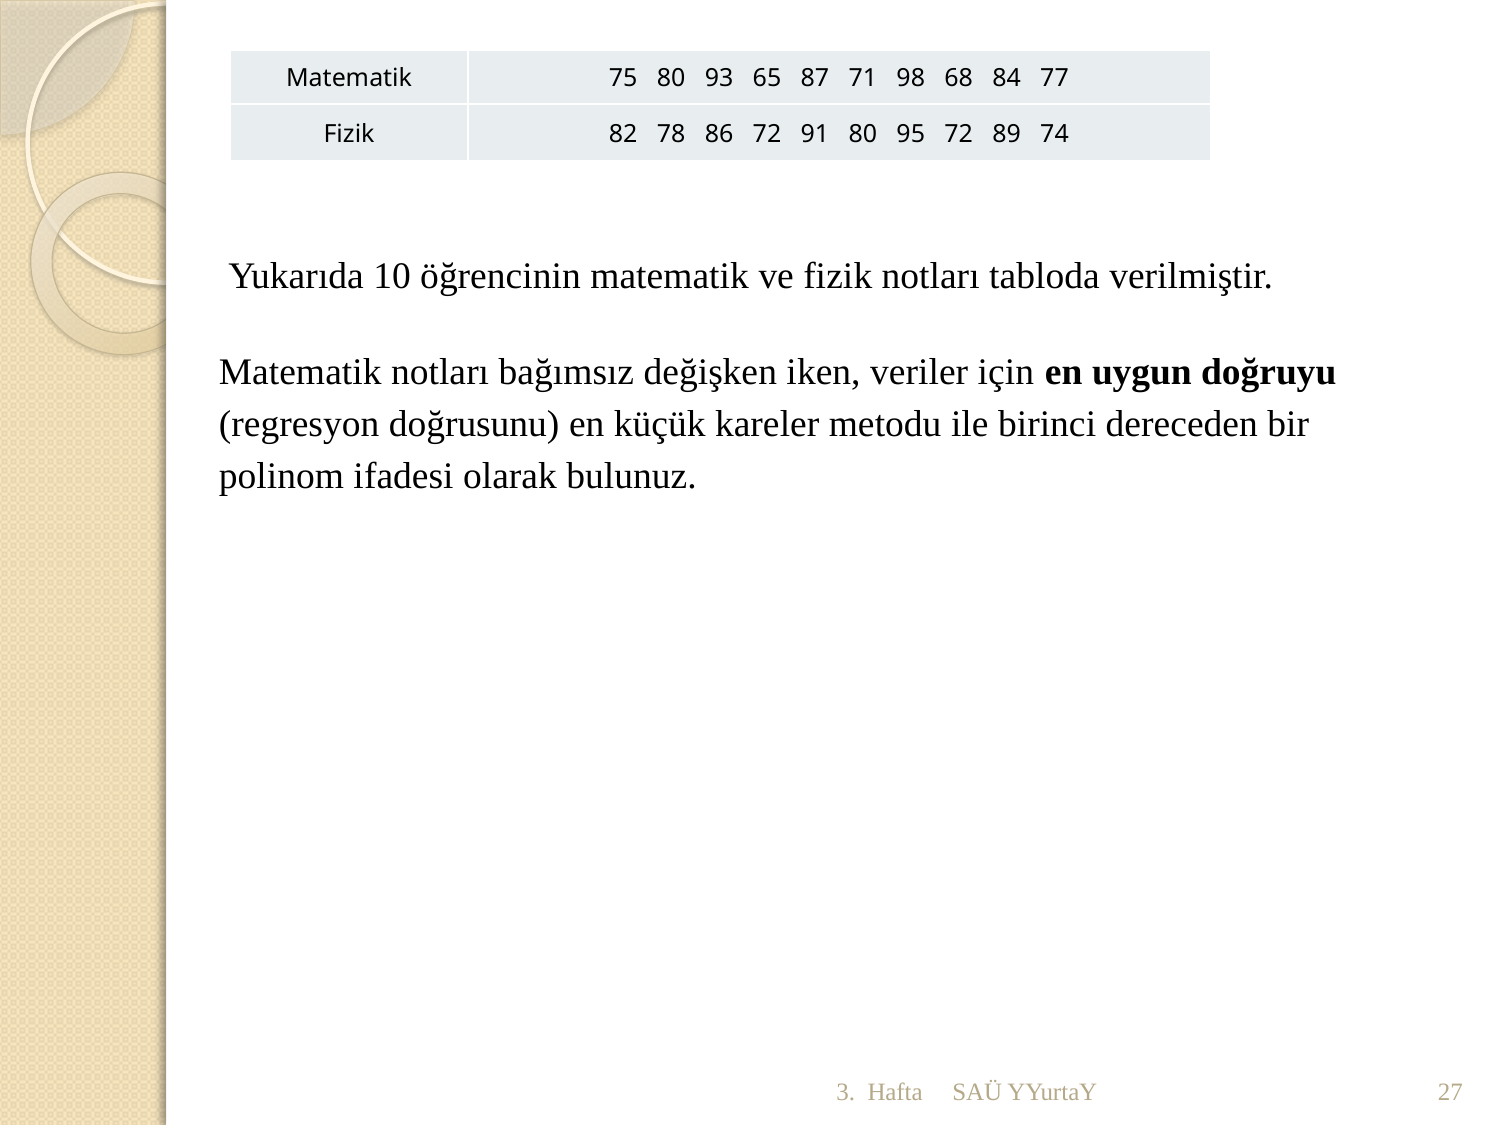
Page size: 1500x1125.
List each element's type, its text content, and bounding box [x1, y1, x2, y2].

table_cell 82 78 86 72 91 80 95 72 89 74 [469, 105, 1210, 160]
table_header Matematik [231, 51, 467, 103]
footer SAÜ YYurtaY [937, 1034, 1413, 1113]
slide_number 3. Hafta [587, 1034, 937, 1113]
table_cell Fizik [231, 105, 467, 160]
table_header 75 80 93 65 87 71 98 68 84 77 [469, 51, 1210, 103]
text_box Yukarıda 10 öğrencinin matematik ve fizik notları tabloda verilmiştir. Matematik notları bağımsız değişken iken, veriler için en uygun doğruyu (regresyon doğrusunu) en küçük kareler metodu ile birinci dereceden bir polinom ifadesi olarak bulunuz. [204, 243, 1436, 504]
slide_number 27 [1413, 1034, 1488, 1113]
